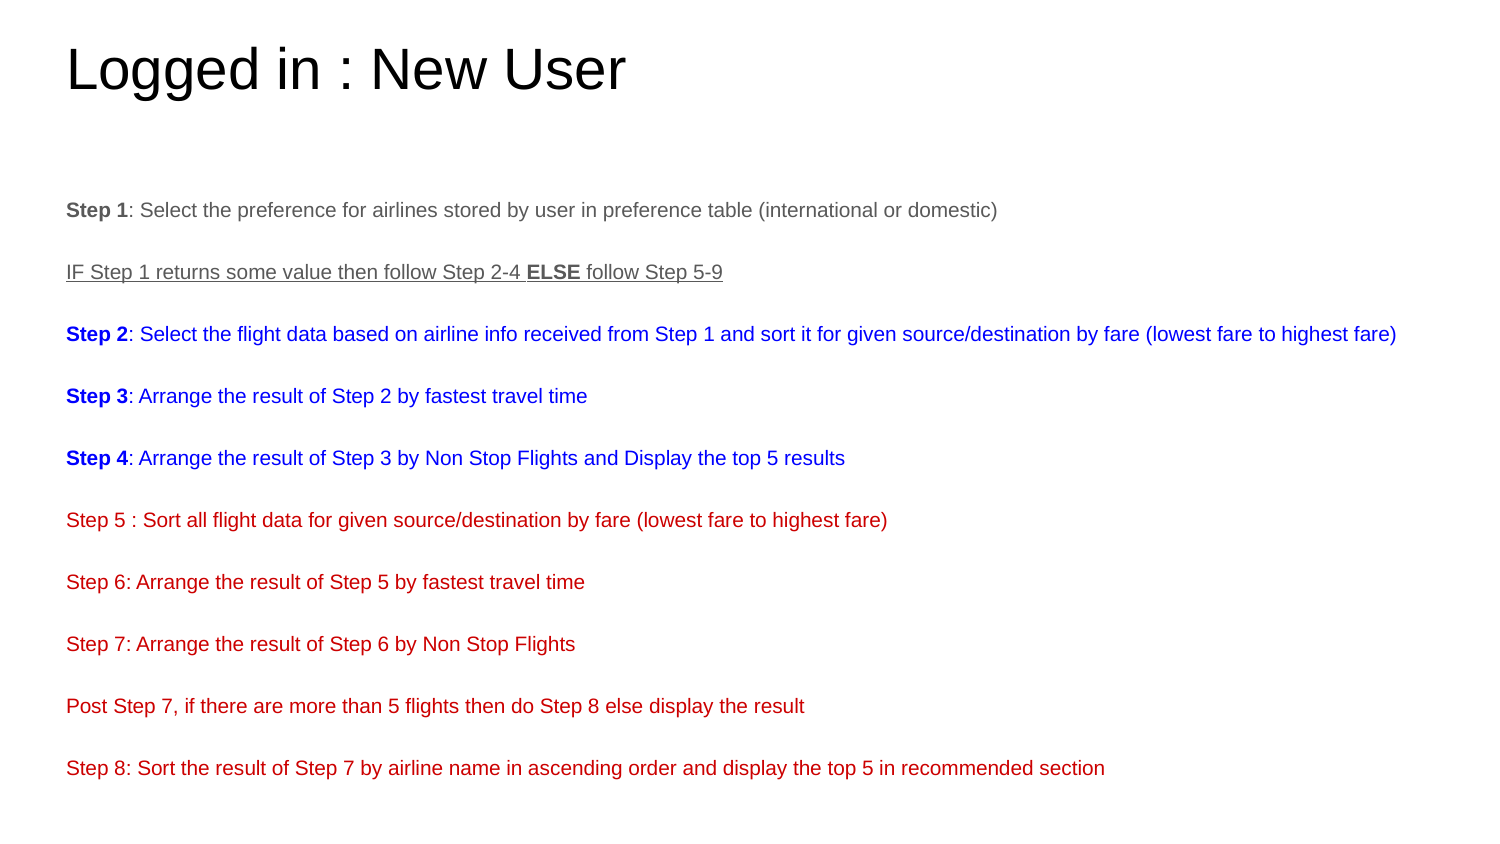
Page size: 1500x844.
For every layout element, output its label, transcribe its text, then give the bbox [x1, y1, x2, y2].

title Logged in : New User [51, 16, 1449, 100]
list Step 1: Select the preference for airlines stored by user in preference table (international or domestic) IF Step 1 returns some value then follow Step 2-4 ELSE follow Step 5-9 Step 2: Select the flight data based on airline info received from Step 1 and sort it for given source/destination by fare (lowest fare to highest fare) Step 3: Arrange the result of Step 2 by fastest travel time Step 4: Arrange the result of Step 3 by Non Stop Flights and Display the top 5 results Step 5 : Sort all flight data for given source/destination by fare (lowest fare to highest fare) Step 6: Arrange the result of Step 5 by fastest travel time Step 7: Arrange the result of Step 6 by Non Stop Flights Post Step 7, if there are more than 5 flights then do Step 8 else display the result Step 8: Sort the result of Step 7 by airline name in ascending order and display the top 5 in recommended section [51, 119, 1449, 844]
